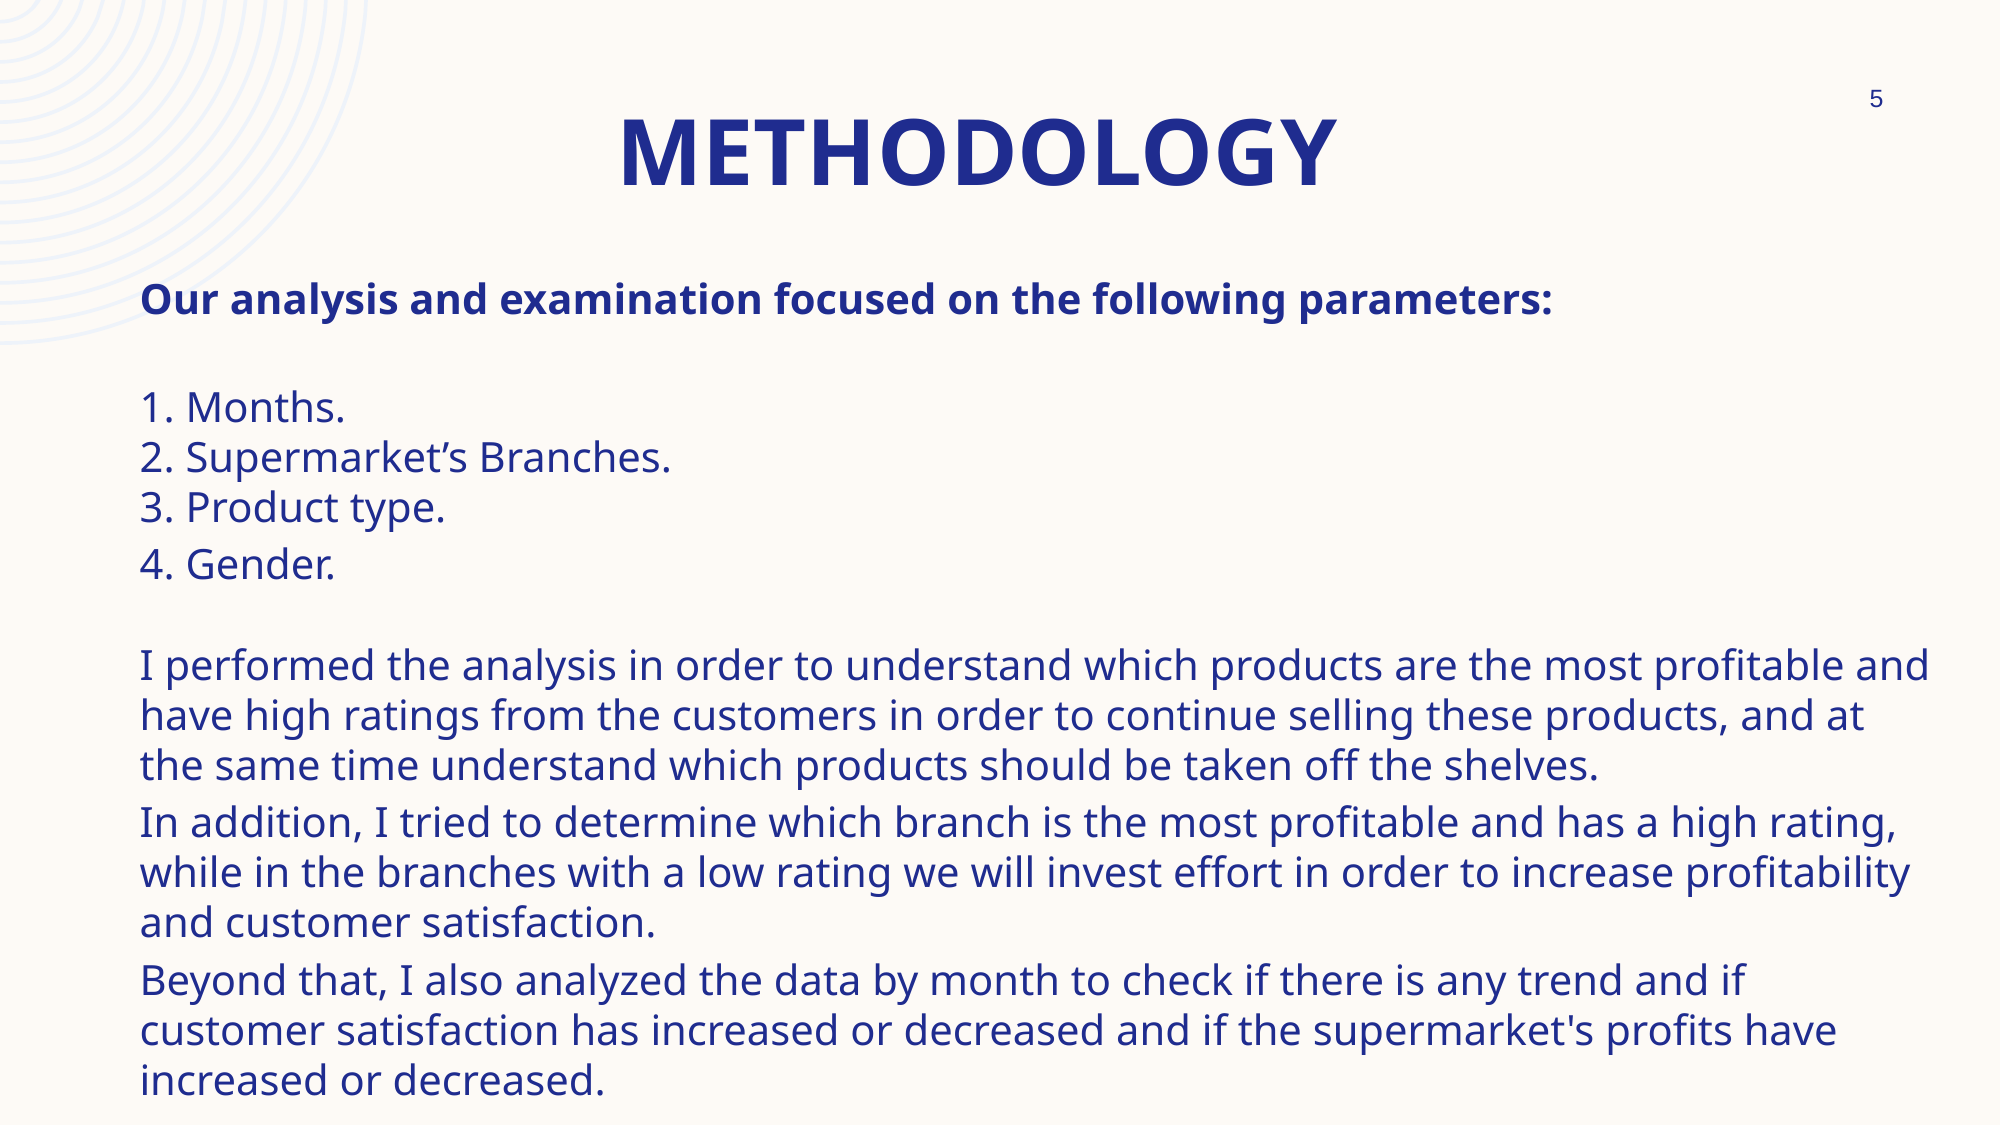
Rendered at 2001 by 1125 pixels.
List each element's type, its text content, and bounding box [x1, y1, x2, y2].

title Methodology [101, 86, 1853, 213]
list Our analysis and examination focused on the following parameters: 1. Months. 2. Supermarket’s Branches. 3. Product type. 4. Gender. I performed the analysis in order to understand which products are the most profitable and have high ratings from the customers in order to continue selling these products, and at the same time understand which products should be taken off the shelves. In addition, I tried to determine which branch is the most profitable and has a high rating, while in the branches with a low rating we will invest effort in order to increase profitability and customer satisfaction. Beyond that, I also analyzed the data by month to check if there is any trend and if customer satisfaction has increased or decreased and if the supermarket's profits have increased or decreased. [124, 265, 1949, 1075]
slide_number 5 [1795, 75, 1958, 120]
